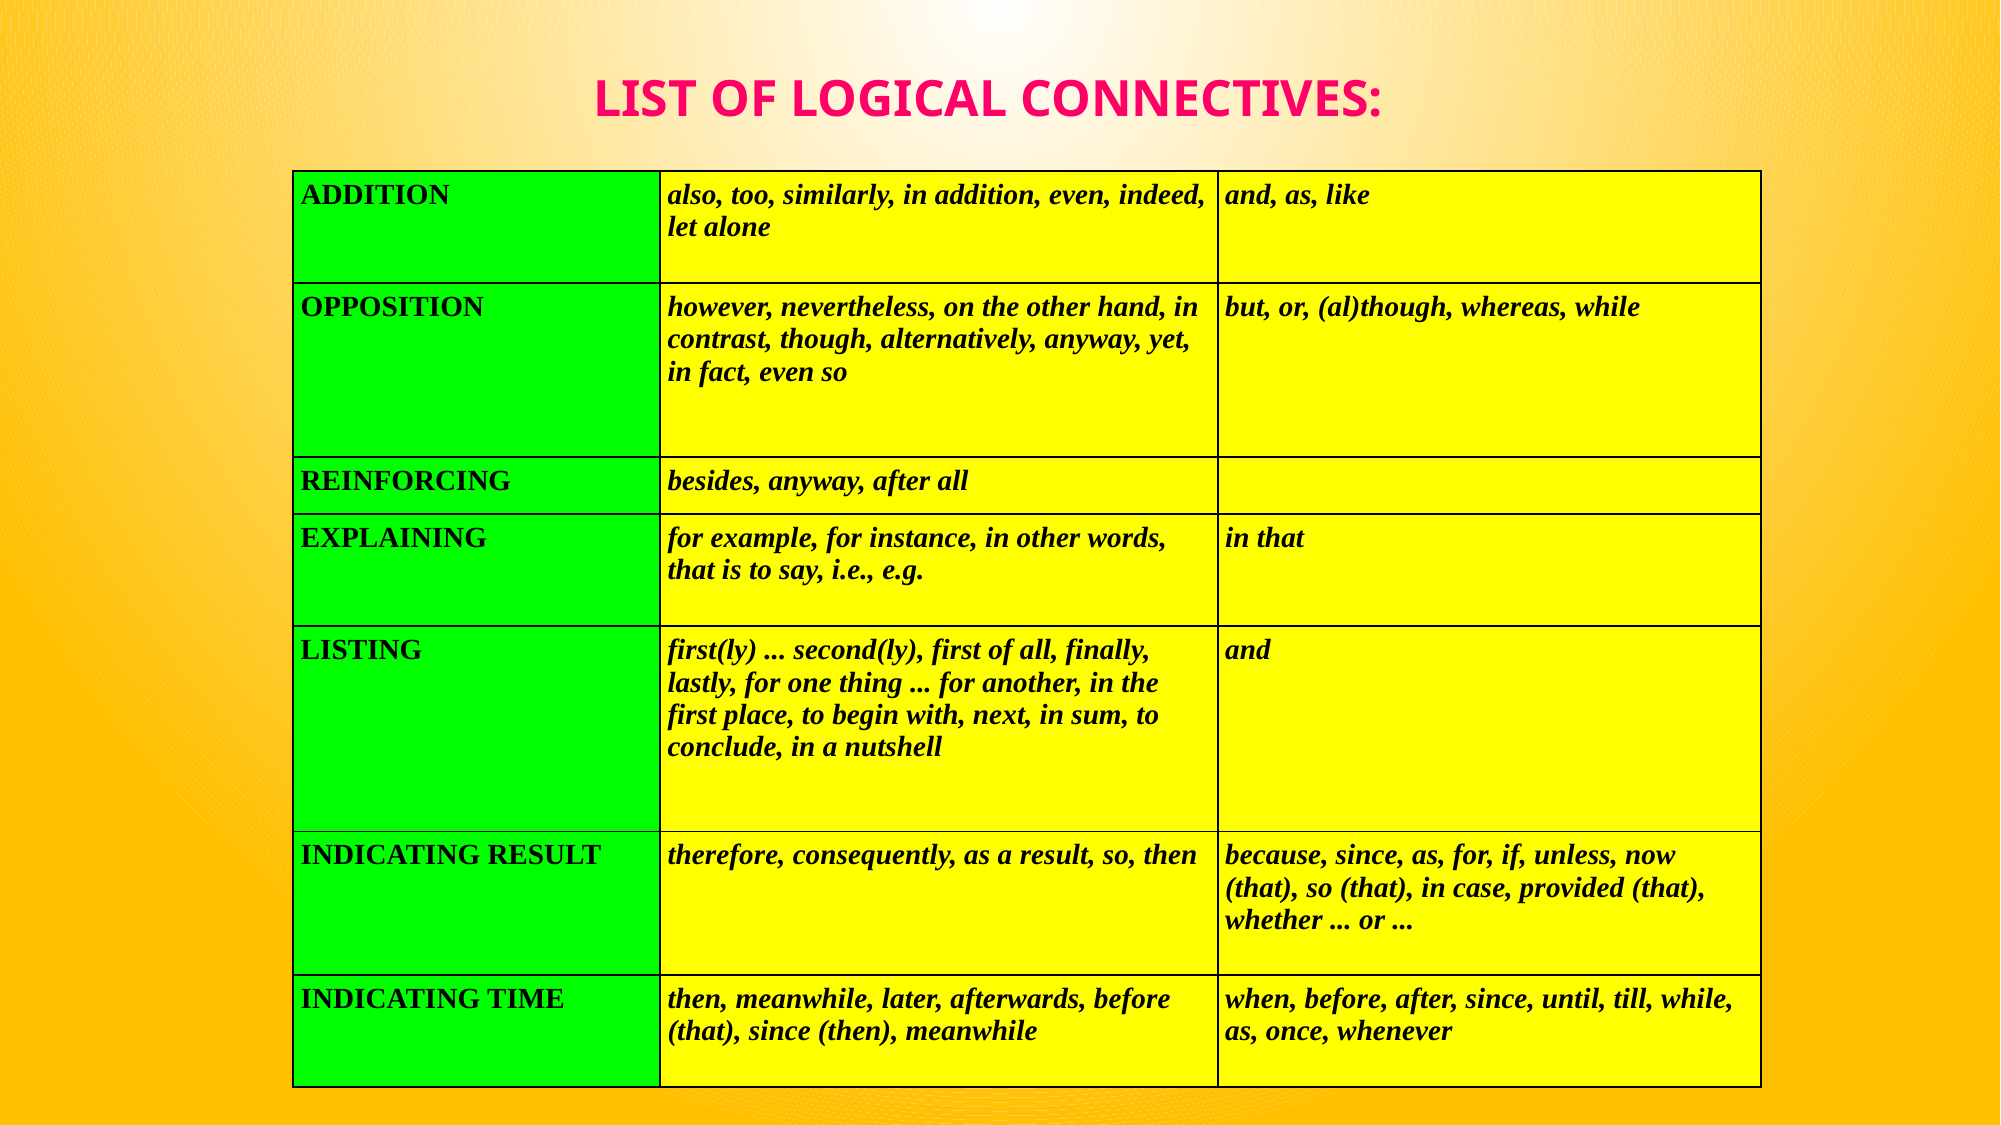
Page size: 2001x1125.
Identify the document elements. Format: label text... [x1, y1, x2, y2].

table_cell and [1219, 627, 1760, 831]
text_box LIST OF LOGICAL CONNECTIVES: [578, 59, 1399, 134]
table_cell LISTING [294, 627, 659, 831]
table_cell EXPLAINING [294, 515, 659, 625]
table_cell first(ly) ... second(ly), first of all, finally, lastly, for one thing ... for another, in the first place, to begin with, next, in sum, to conclude, in a nutshell [661, 627, 1217, 831]
table_cell INDICATING TIME [294, 976, 659, 1086]
table_cell INDICATING RESULT [294, 832, 659, 974]
table_cell when, before, after, since, until, till, while, as, once, whenever [1219, 976, 1760, 1086]
table_header ADDITION [294, 172, 659, 282]
table_cell however, nevertheless, on the other hand, in contrast, though, alternatively, anyway, yet, in fact, even so [661, 284, 1217, 456]
table_header also, too, similarly, in addition, even, indeed, let alone [661, 172, 1217, 282]
table_cell because, since, as, for, if, unless, now (that), so (that), in case, provided (that), whether ... or ... [1219, 832, 1760, 974]
table_cell for example, for instance, in other words, that is to say, i.e., e.g. [661, 515, 1217, 625]
table_cell in that [1219, 515, 1760, 625]
table_cell [1219, 458, 1760, 513]
table_header and, as, like [1219, 172, 1760, 282]
table_cell OPPOSITION [294, 284, 659, 456]
table_cell but, or, (al)though, whereas, while [1219, 284, 1760, 456]
table_cell therefore, consequently, as a result, so, then [661, 832, 1217, 974]
table_cell besides, anyway, after all [661, 458, 1217, 513]
table_cell REINFORCING [294, 458, 659, 513]
table_cell then, meanwhile, later, afterwards, before (that), since (then), meanwhile [661, 976, 1217, 1086]
